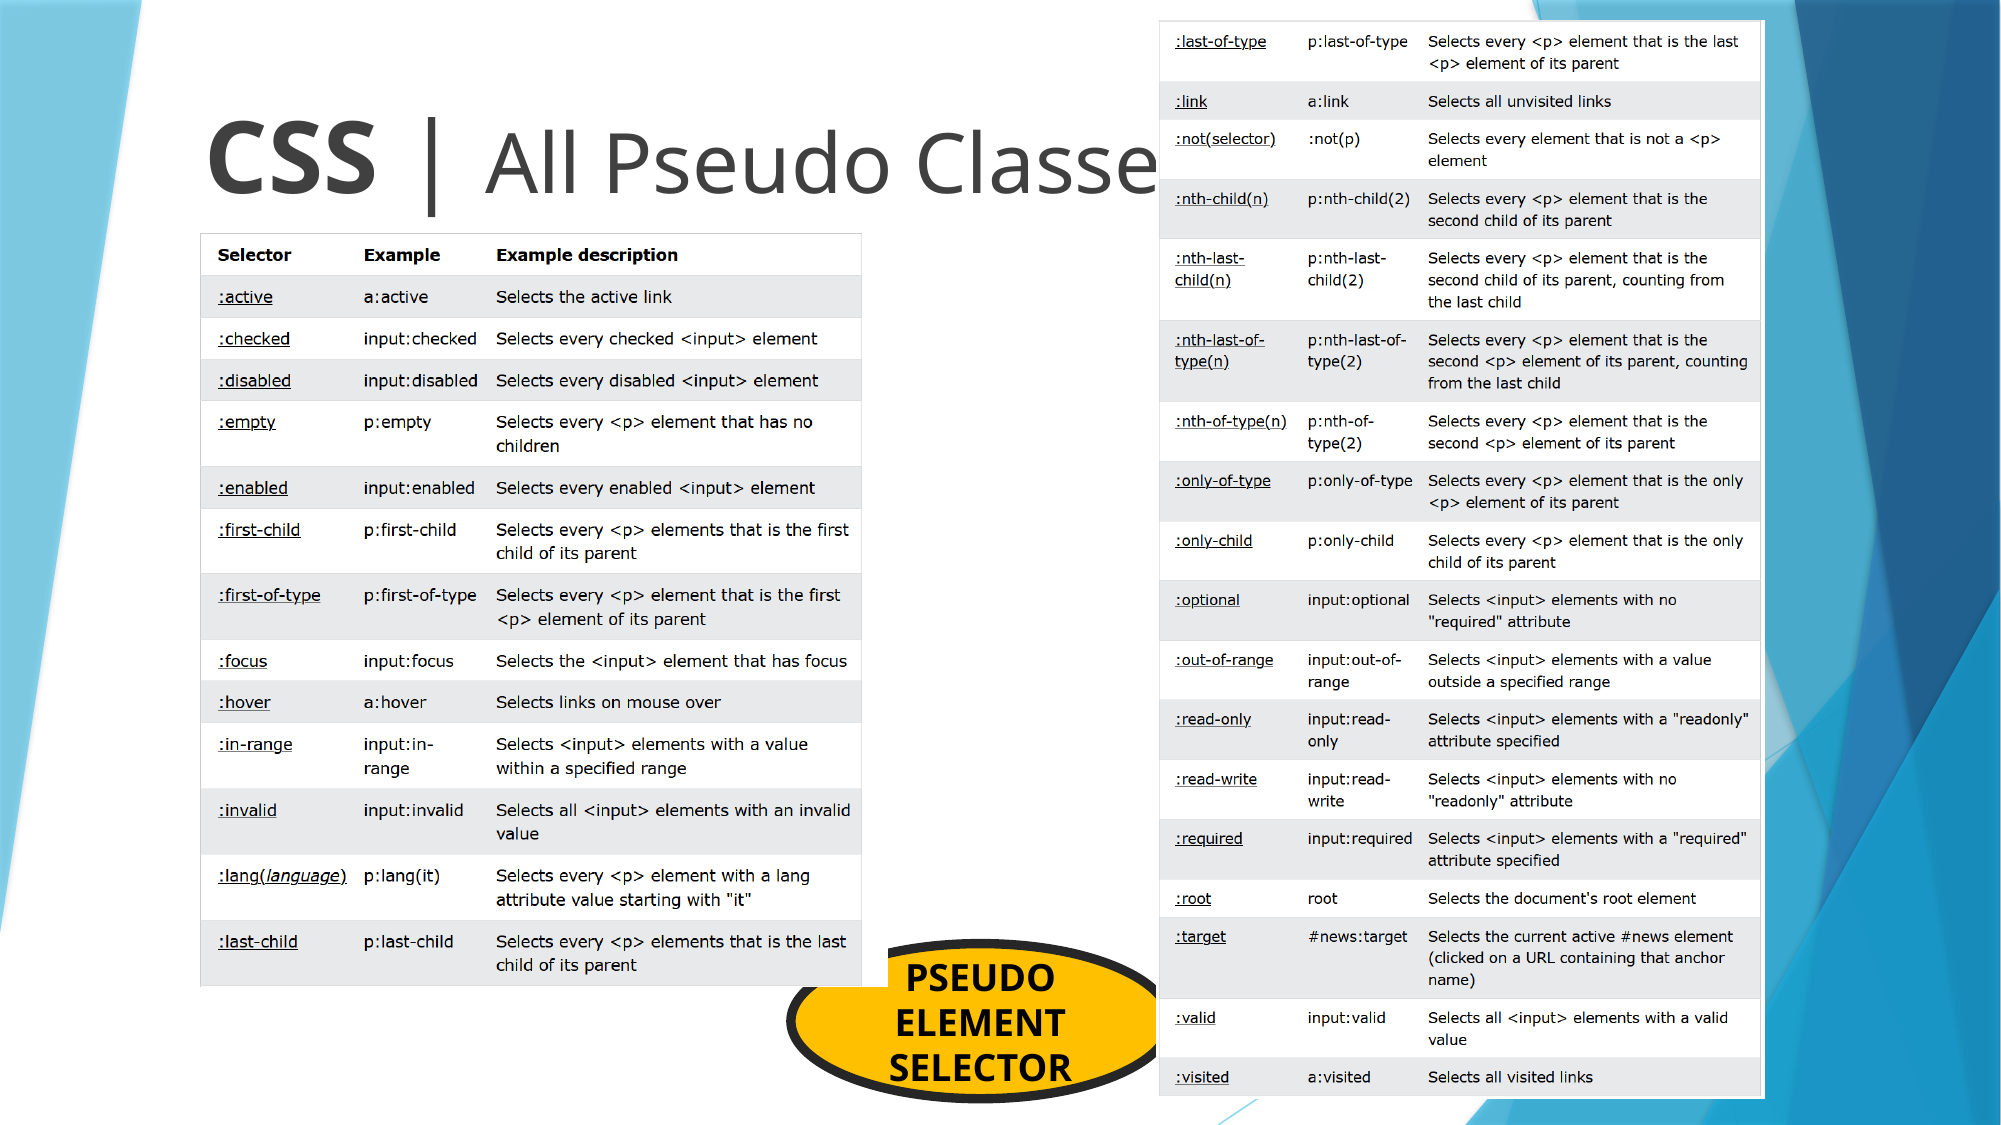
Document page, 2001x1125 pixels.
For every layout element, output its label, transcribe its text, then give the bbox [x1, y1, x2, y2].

picture [188, 220, 888, 987]
title CSS | All Pseudo Classes [189, 61, 1150, 221]
picture [1155, 19, 1766, 1100]
text_box PSEUDO ELEMENT SELECTOR [789, 942, 1150, 1101]
